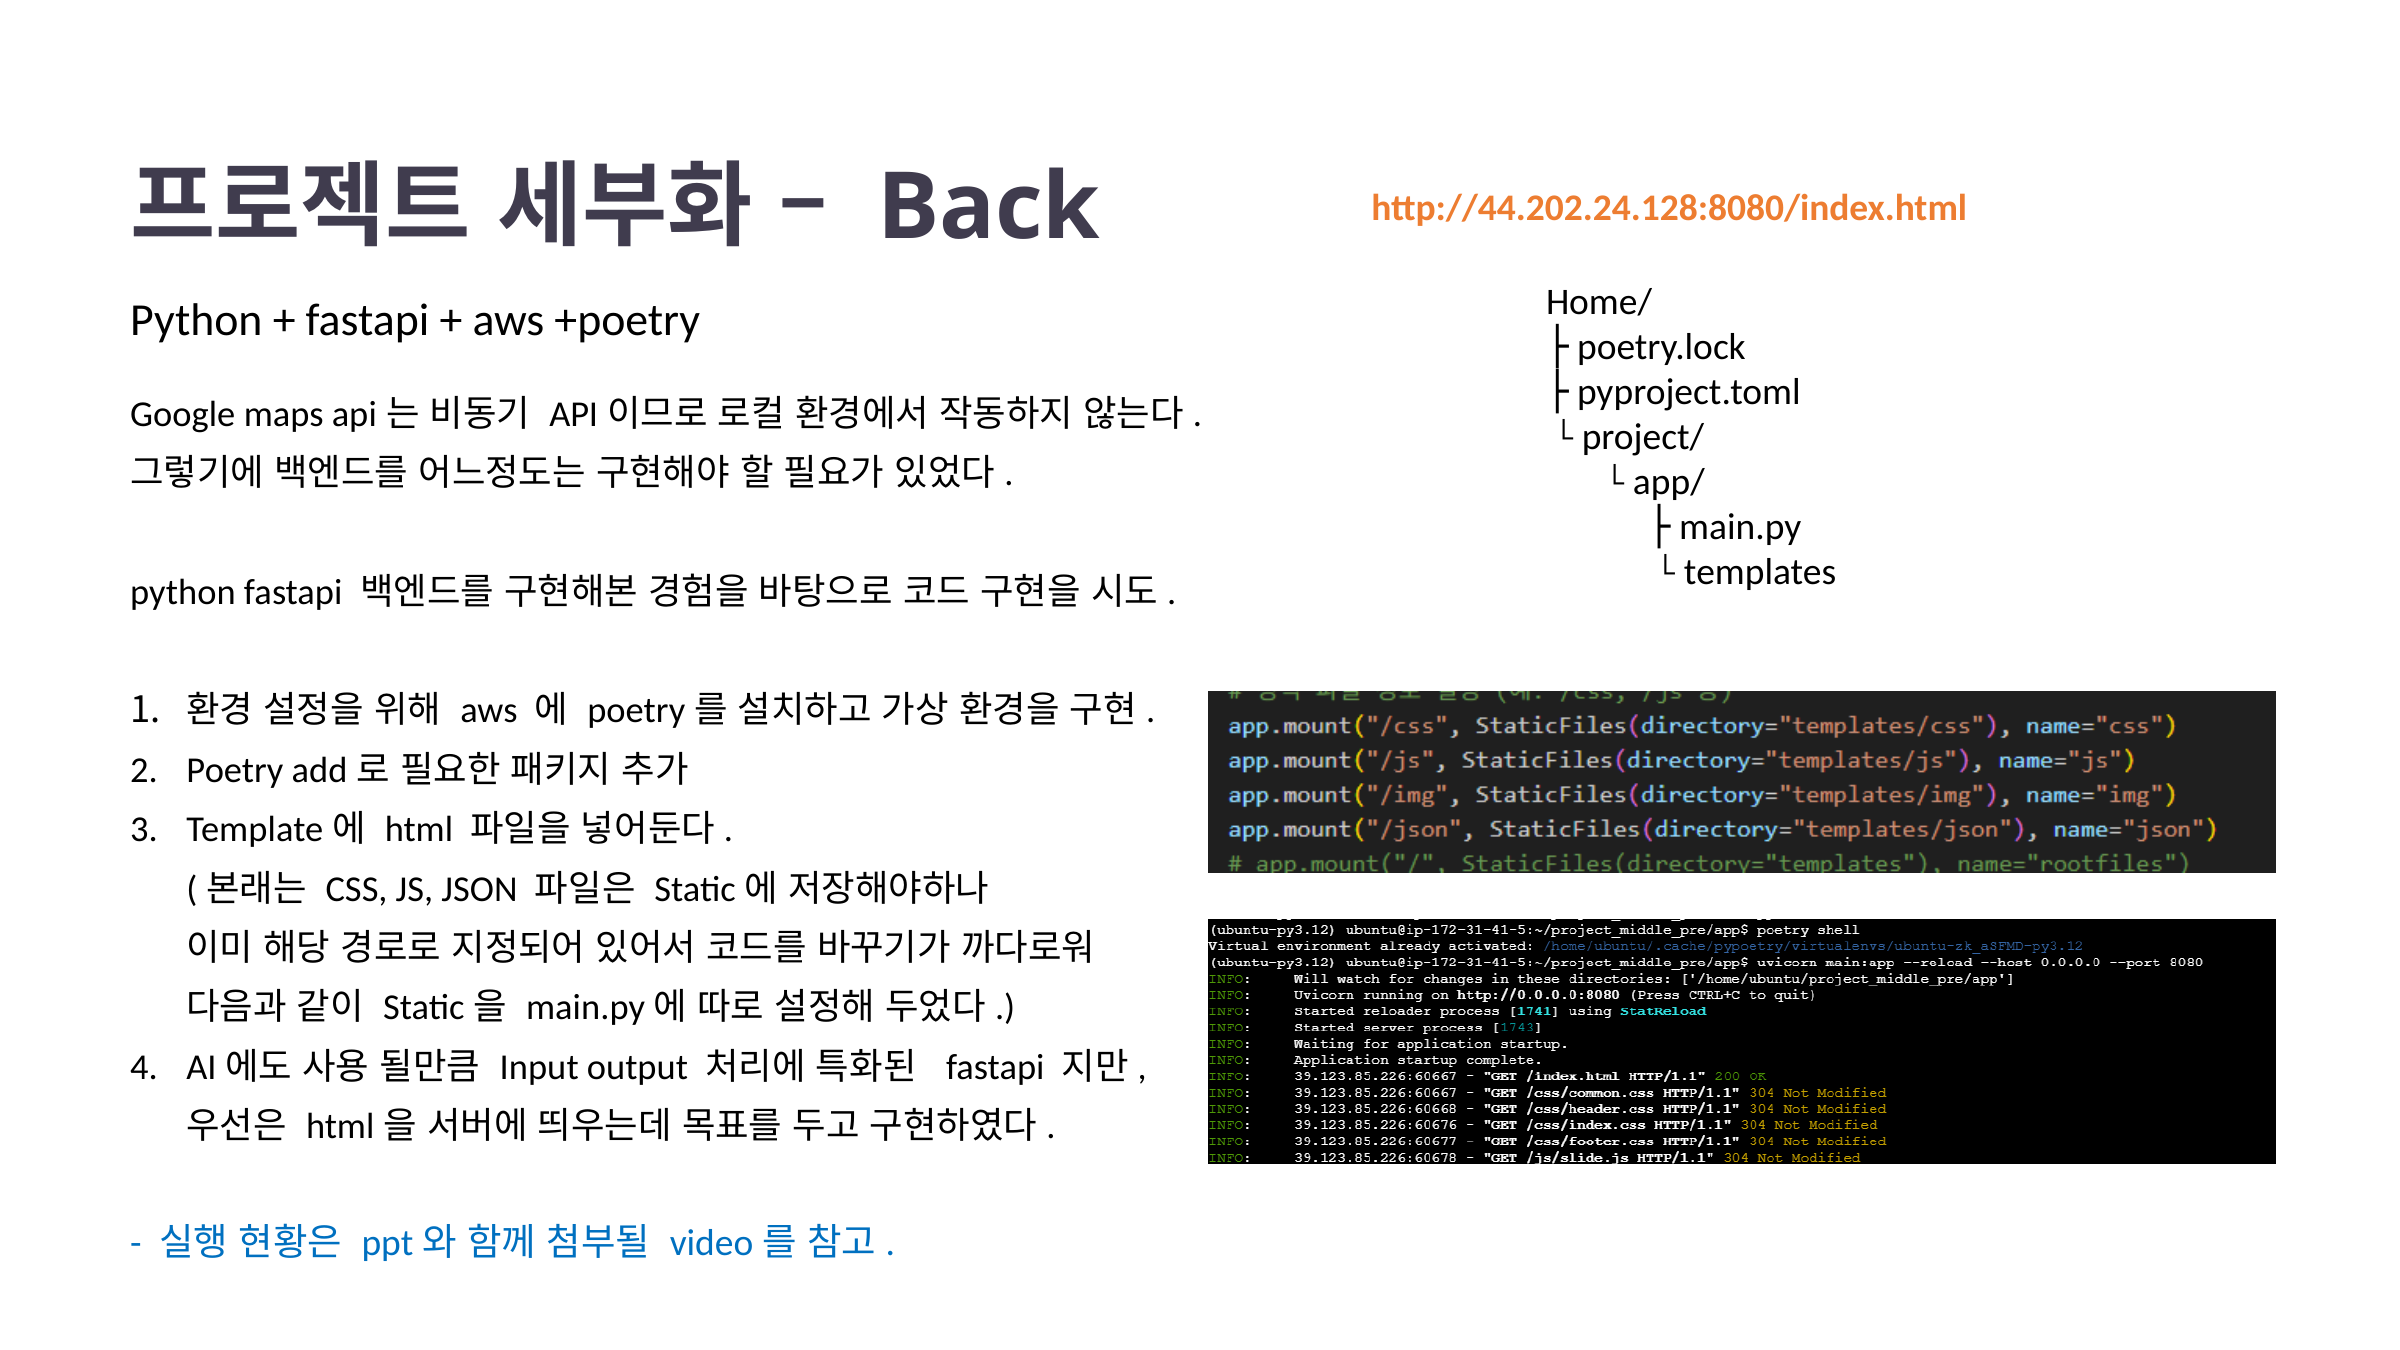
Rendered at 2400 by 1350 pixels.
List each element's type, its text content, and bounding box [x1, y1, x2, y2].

text_box 프로젝트 세부화 – Back [130, 141, 1105, 259]
text_box - 실행 현황은 ppt와 함께 첨부될 video를 참고. [130, 1205, 596, 1264]
text_box http://44.202.24.128:8080/index.html [1371, 170, 1837, 230]
text_box Python + fastapi + aws +poetry [130, 287, 596, 346]
picture [1208, 690, 2276, 873]
text_box Home/ ├ poetry.lock ├ pyproject.toml └ project/ └ app/ ├ main.py └ templates [1531, 269, 2092, 600]
picture [1208, 919, 2276, 1164]
text_box Google maps api는 비동기 API이므로 로컬 환경에서 작동하지 않는다. 그렇기에 백엔드를 어느정도는 구현해야 할 필요가 있었다. python fastapi 백엔드를 구현해본 경험을 바탕으로 코드 구현을 시도. 환경 설정을 위해 aws 에 poetry를 설치하고 가상 환경을 구현. Poetry add로 필요한 패키지 추가 Template에 html 파일을 넣어둔다. (본래는 CSS, JS, JSON 파일은 Static에 저장해야하나 이미 해당 경로로 지정되어 있어서 코드를 바꾸기가 까다로워 다음과 같이 Static을 main.py에 따로 설정해 두었다.) AI에도 사용 될만큼 Input output 처리에 특화된 fastapi 지만, 우선은 html을 서버에 띄우는데 목표를 두고 구현하였다. [130, 374, 1209, 832]
